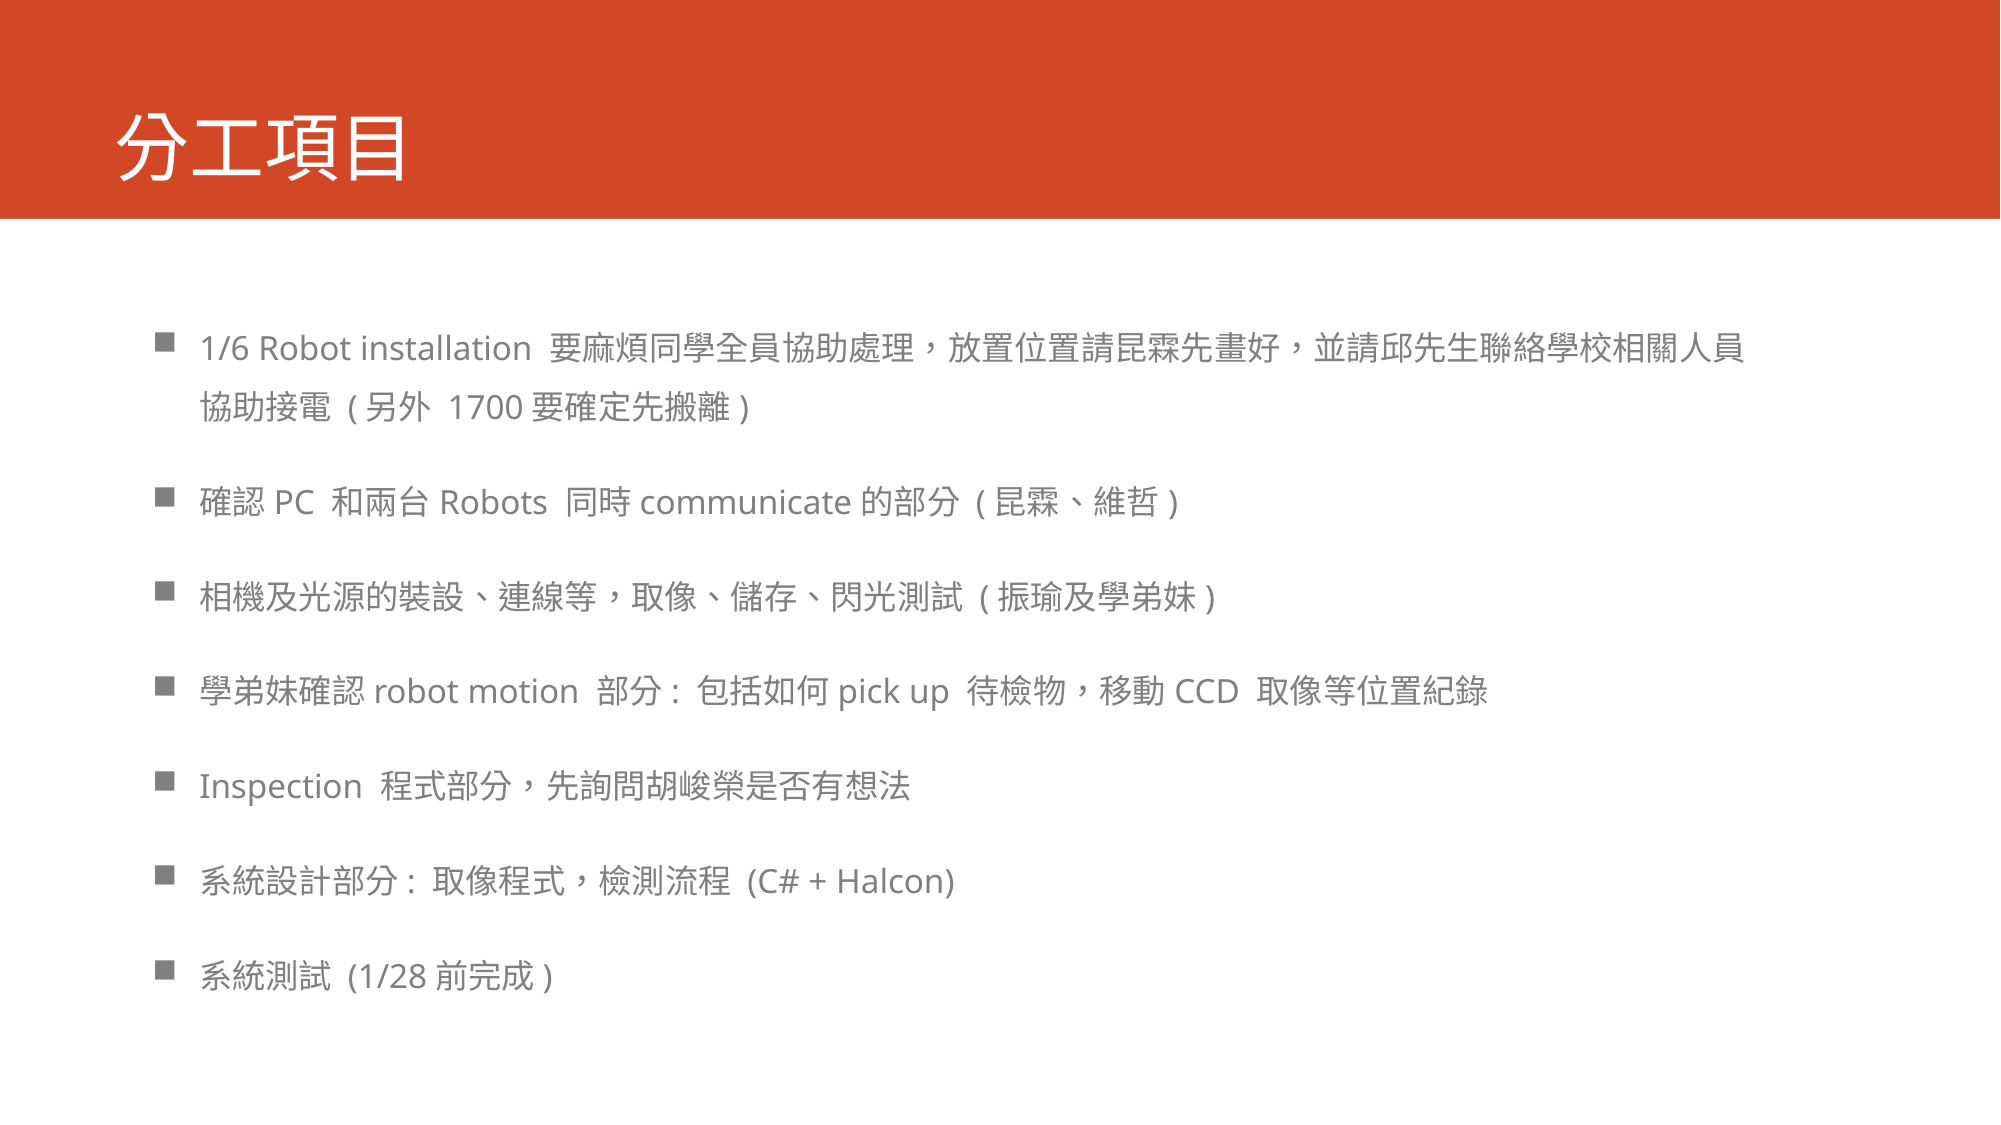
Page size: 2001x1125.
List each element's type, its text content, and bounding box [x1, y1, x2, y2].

title 分工項目 [99, 0, 1863, 199]
list 1/6 Robot installation 要麻煩同學全員協助處理，放置位置請昆霖先畫好，並請邱先生聯絡學校相關人員協助接電 (另外 1700要確定先搬離) 確認PC 和兩台Robots 同時communicate的部分 (昆霖、維哲) 相機及光源的裝設、連線等，取像、儲存、閃光測試 (振瑜及學弟妹) 學弟妹確認robot motion 部分: 包括如何pick up 待檢物，移動CCD 取像等位置紀錄 Inspection 程式部分，先詢問胡峻榮是否有想法 系統設計部分: 取像程式，檢測流程 (C# + Halcon) 系統測試 (1/28前完成) [137, 299, 1770, 1014]
